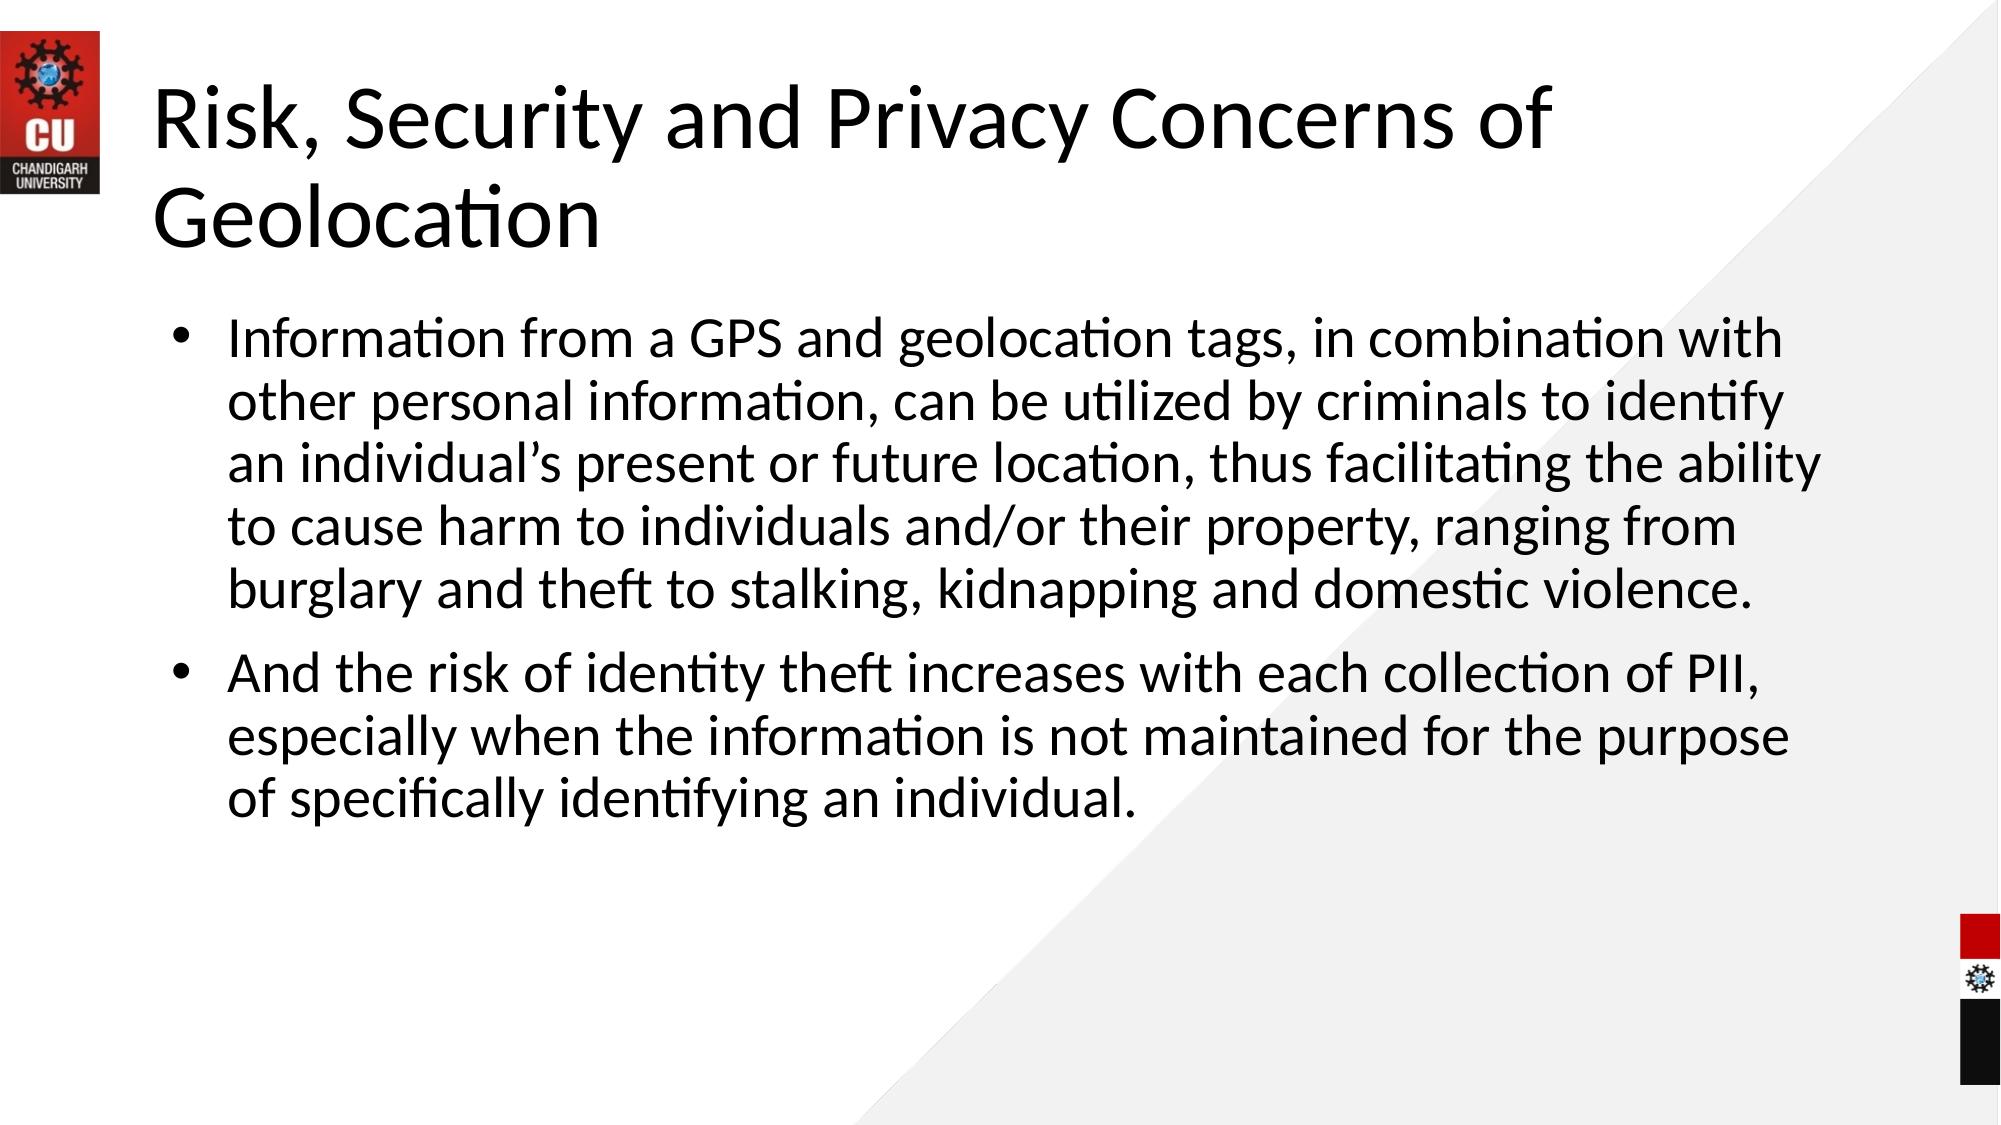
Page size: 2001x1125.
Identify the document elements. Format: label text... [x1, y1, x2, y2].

title Risk, Security and Privacy Concerns of Geolocation [137, 59, 1863, 278]
picture [0, 0, 2001, 1125]
list Information from a GPS and geolocation tags, in combination with other personal information, can be utilized by criminals to identify an individual’s present or future location, thus facilitating the ability to cause harm to individuals and/or their property, ranging from burglary and theft to stalking, kidnapping and domestic violence. And the risk of identity theft increases with each collection of PII, especially when the information is not maintained for the purpose of specifically identifying an individual. [137, 299, 1863, 1014]
